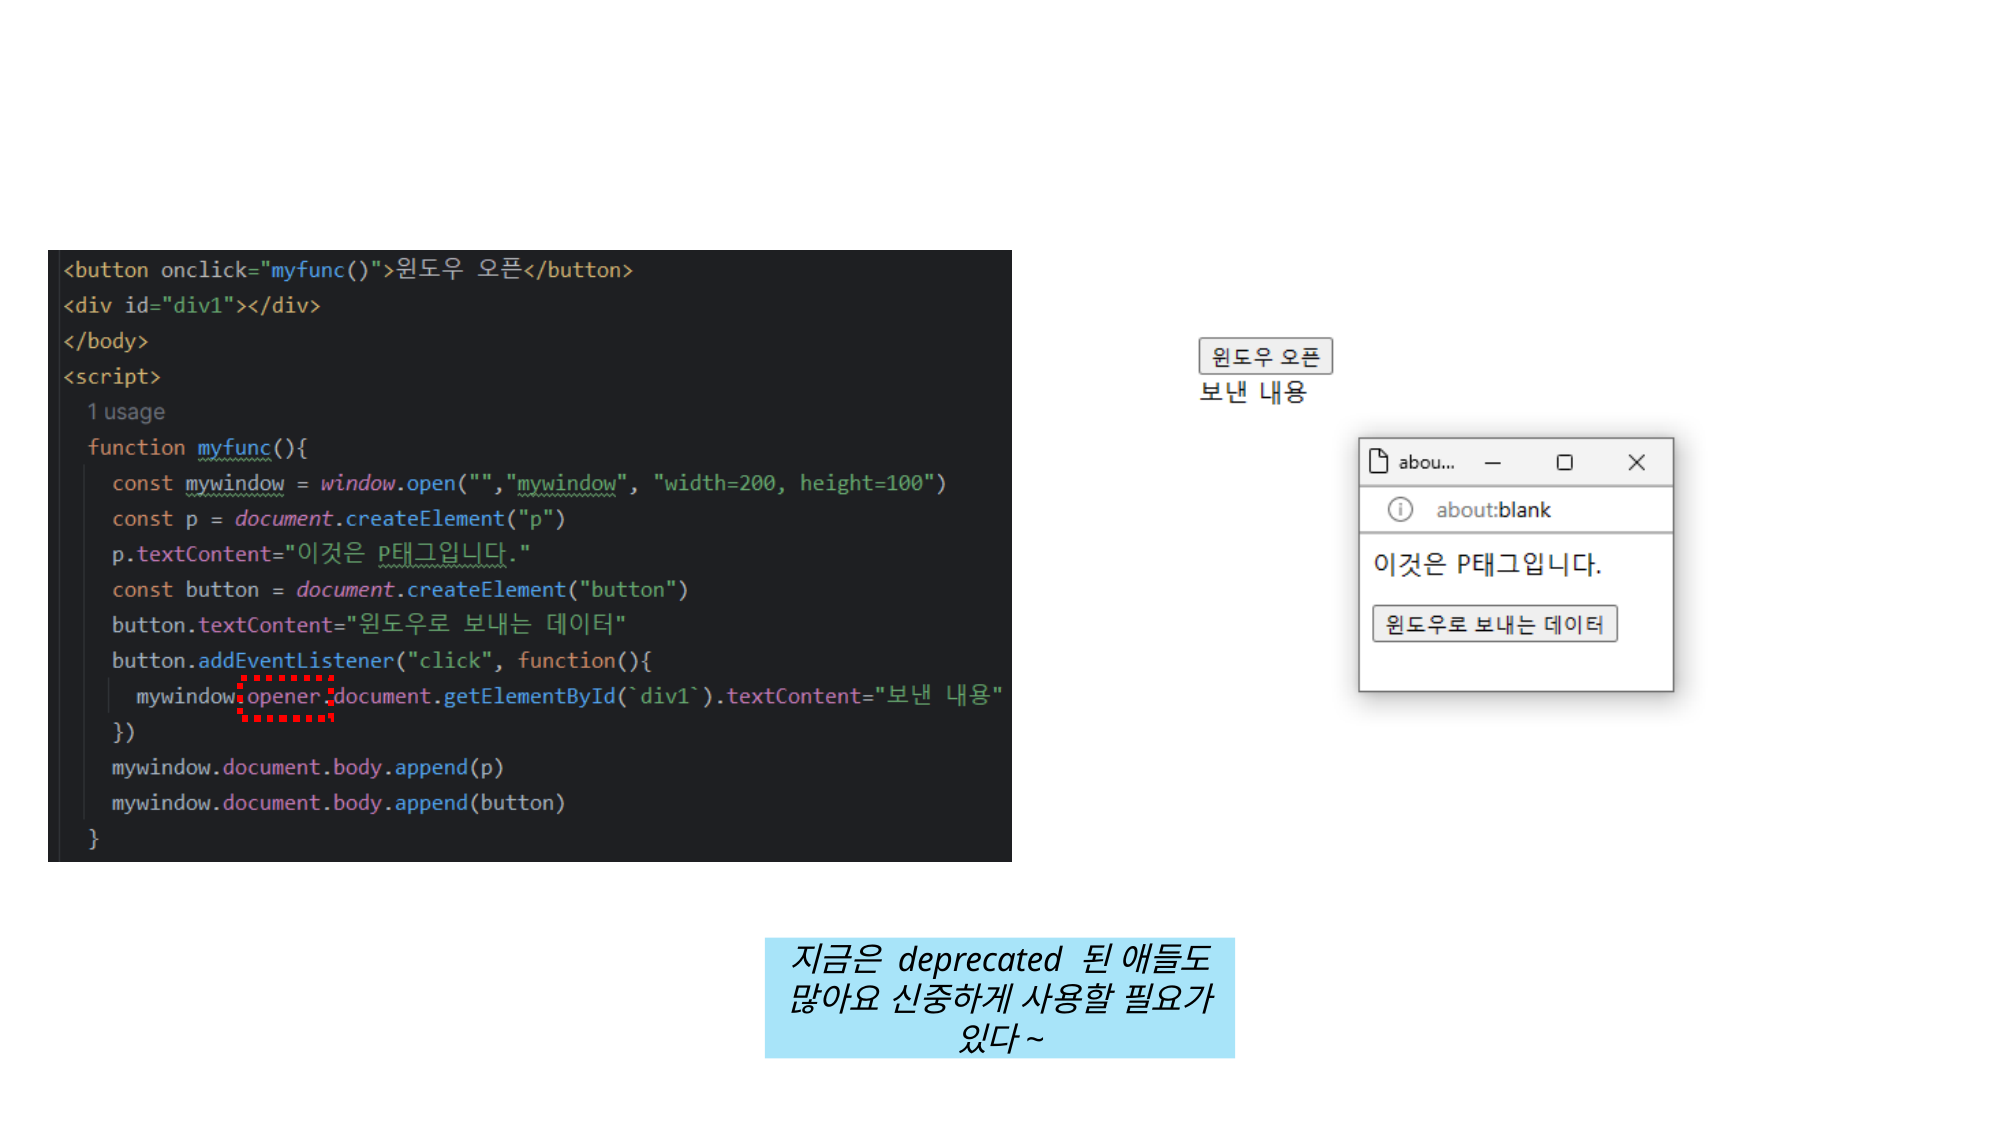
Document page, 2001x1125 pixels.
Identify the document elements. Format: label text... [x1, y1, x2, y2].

picture [1188, 325, 1767, 788]
picture [48, 250, 1012, 863]
text_box 지금은 deprecated 된 애들도 많아요 신중하게 사용할 필요가 있다~ [764, 937, 1236, 1059]
